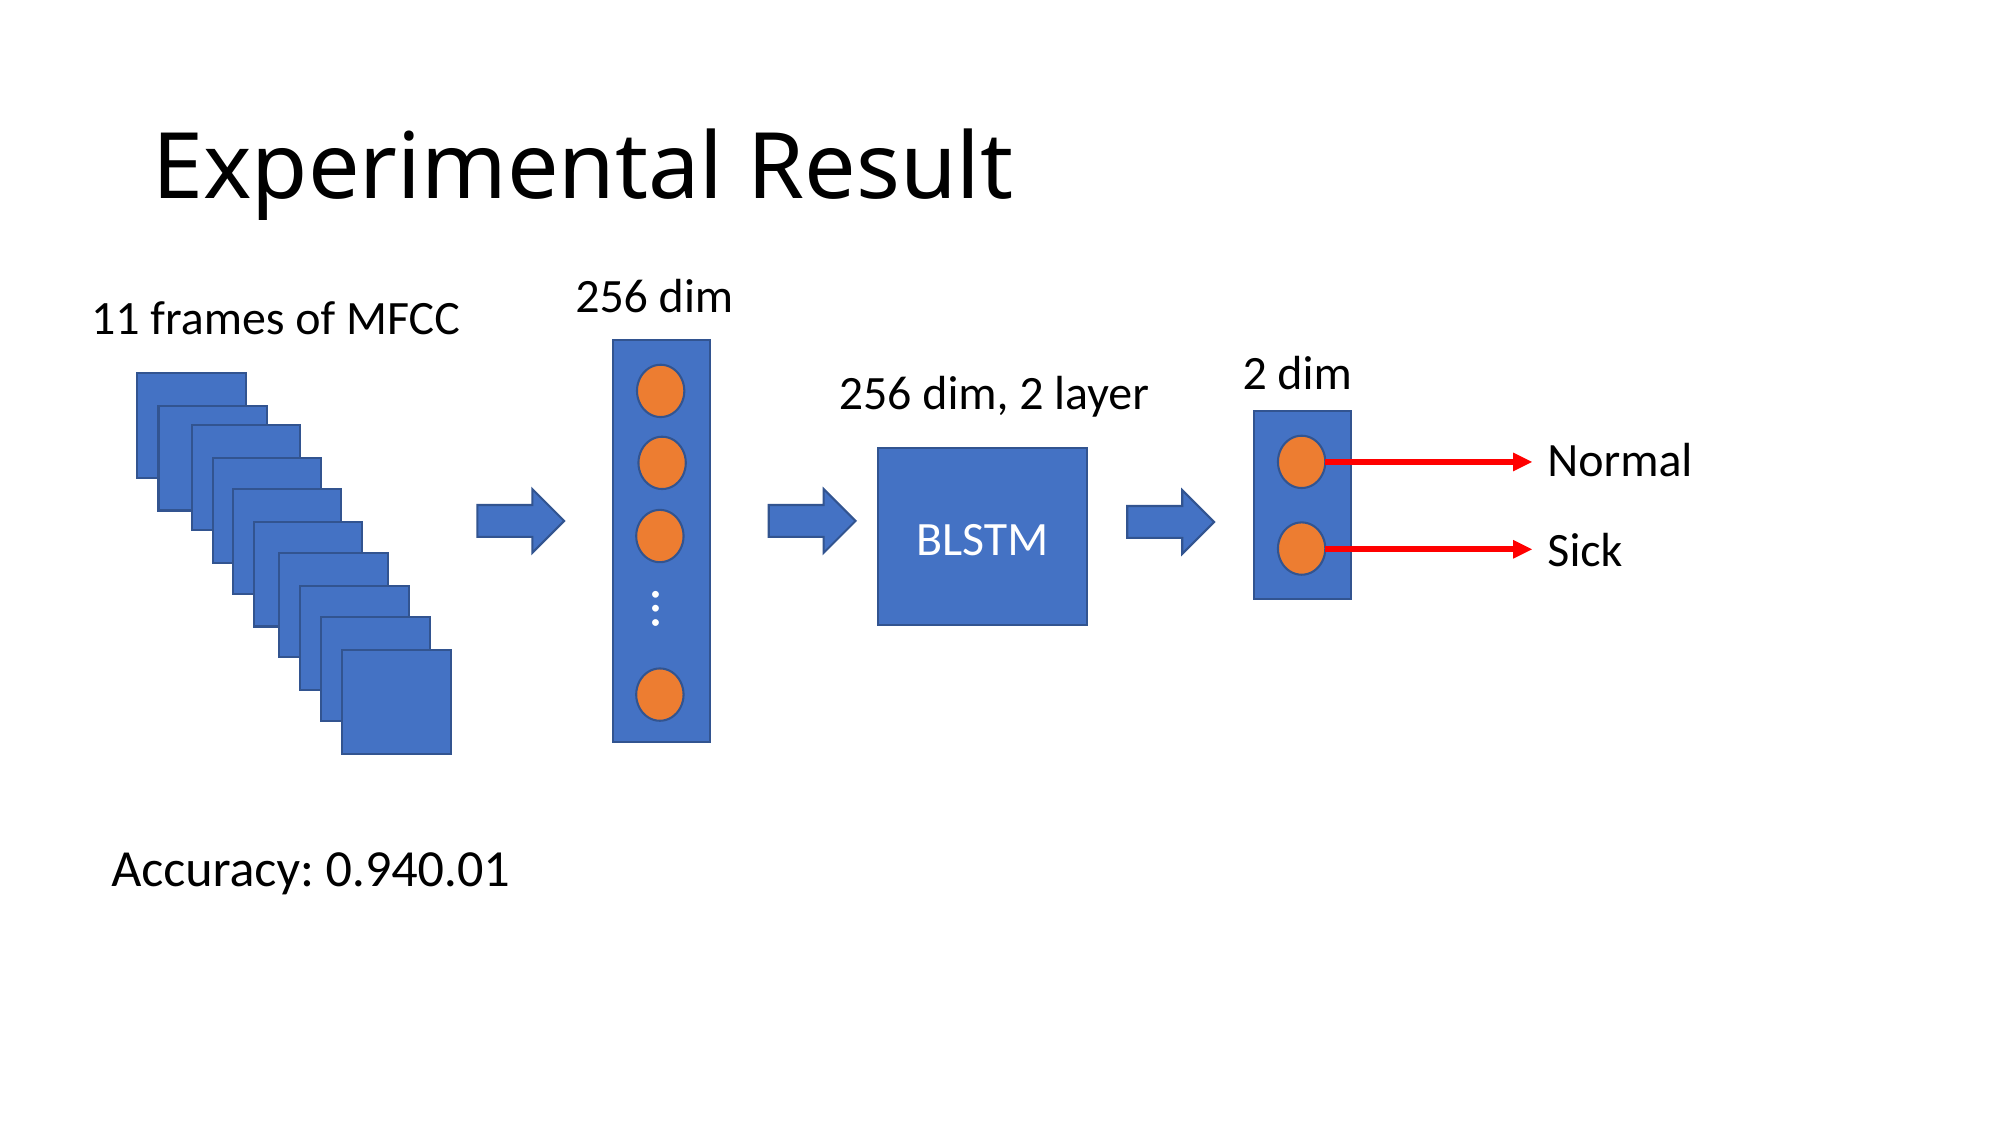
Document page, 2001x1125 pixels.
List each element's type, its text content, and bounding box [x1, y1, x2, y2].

text_box [1253, 410, 1352, 600]
text_box [320, 616, 431, 722]
text_box Normal [1532, 421, 1708, 494]
text_box [612, 339, 711, 743]
text_box [136, 372, 247, 479]
text_box BLSTM [877, 447, 1088, 626]
text_box [253, 521, 363, 628]
text_box 2 dim [1227, 334, 1378, 407]
text_box [157, 405, 268, 512]
text_box [278, 552, 389, 658]
text_box 256 dim [560, 257, 760, 330]
text_box [191, 424, 301, 531]
text_box [232, 488, 342, 595]
text_box [1276, 521, 1327, 576]
text_box Sick [1532, 511, 1638, 584]
text_box … [634, 574, 717, 643]
text_box [341, 649, 452, 755]
text_box 256 dim, 2 layer [824, 354, 1176, 427]
text_box [299, 585, 410, 691]
text_box [1276, 434, 1327, 490]
title Experimental Result [137, 59, 1863, 278]
text_box [635, 667, 685, 722]
text_box 11 frames of MFCC [76, 278, 476, 352]
text_box [476, 486, 566, 556]
text_box [635, 363, 686, 419]
text_box [1126, 487, 1216, 557]
text_box [212, 457, 322, 564]
text_box [635, 508, 685, 564]
text_box [637, 435, 687, 491]
text_box [767, 486, 858, 556]
